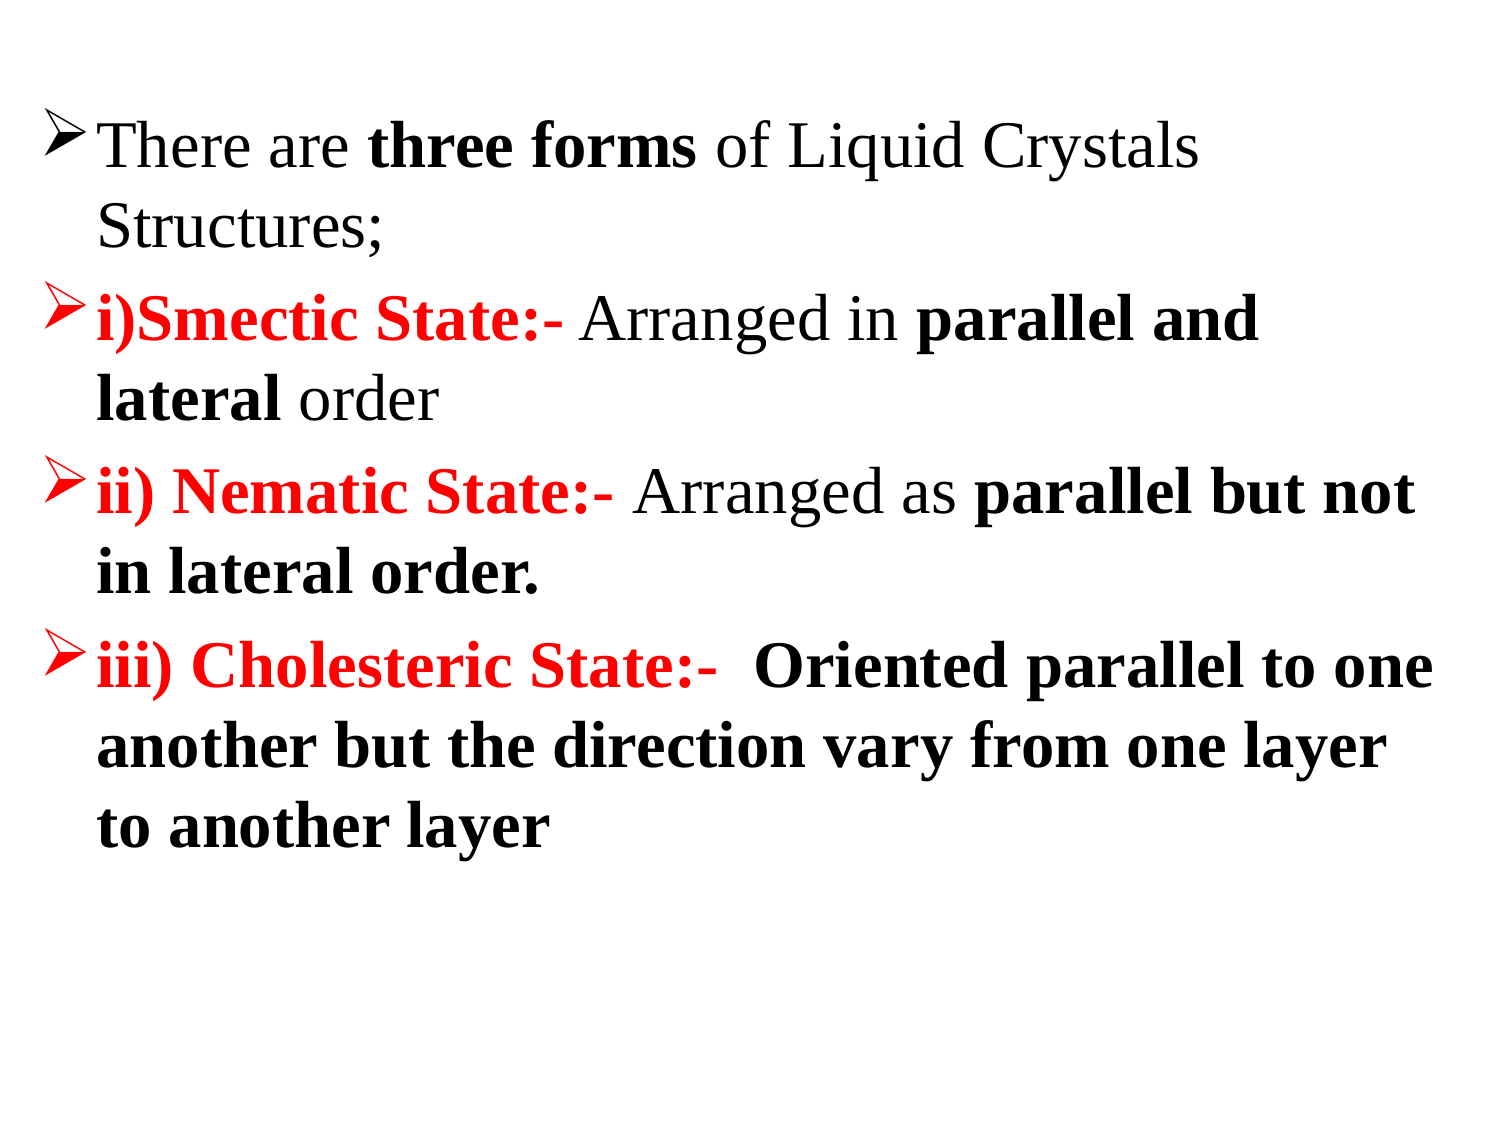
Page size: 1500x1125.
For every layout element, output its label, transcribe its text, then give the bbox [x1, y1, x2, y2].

list There are three forms of Liquid Crystals Structures; i)Smectic State:- Arranged in parallel and lateral order ii) Nematic State:- Arranged as parallel but not in lateral order. iii) Cholesteric State:- Oriented parallel to one another but the direction vary from one layer to another layer [24, 0, 1476, 1076]
